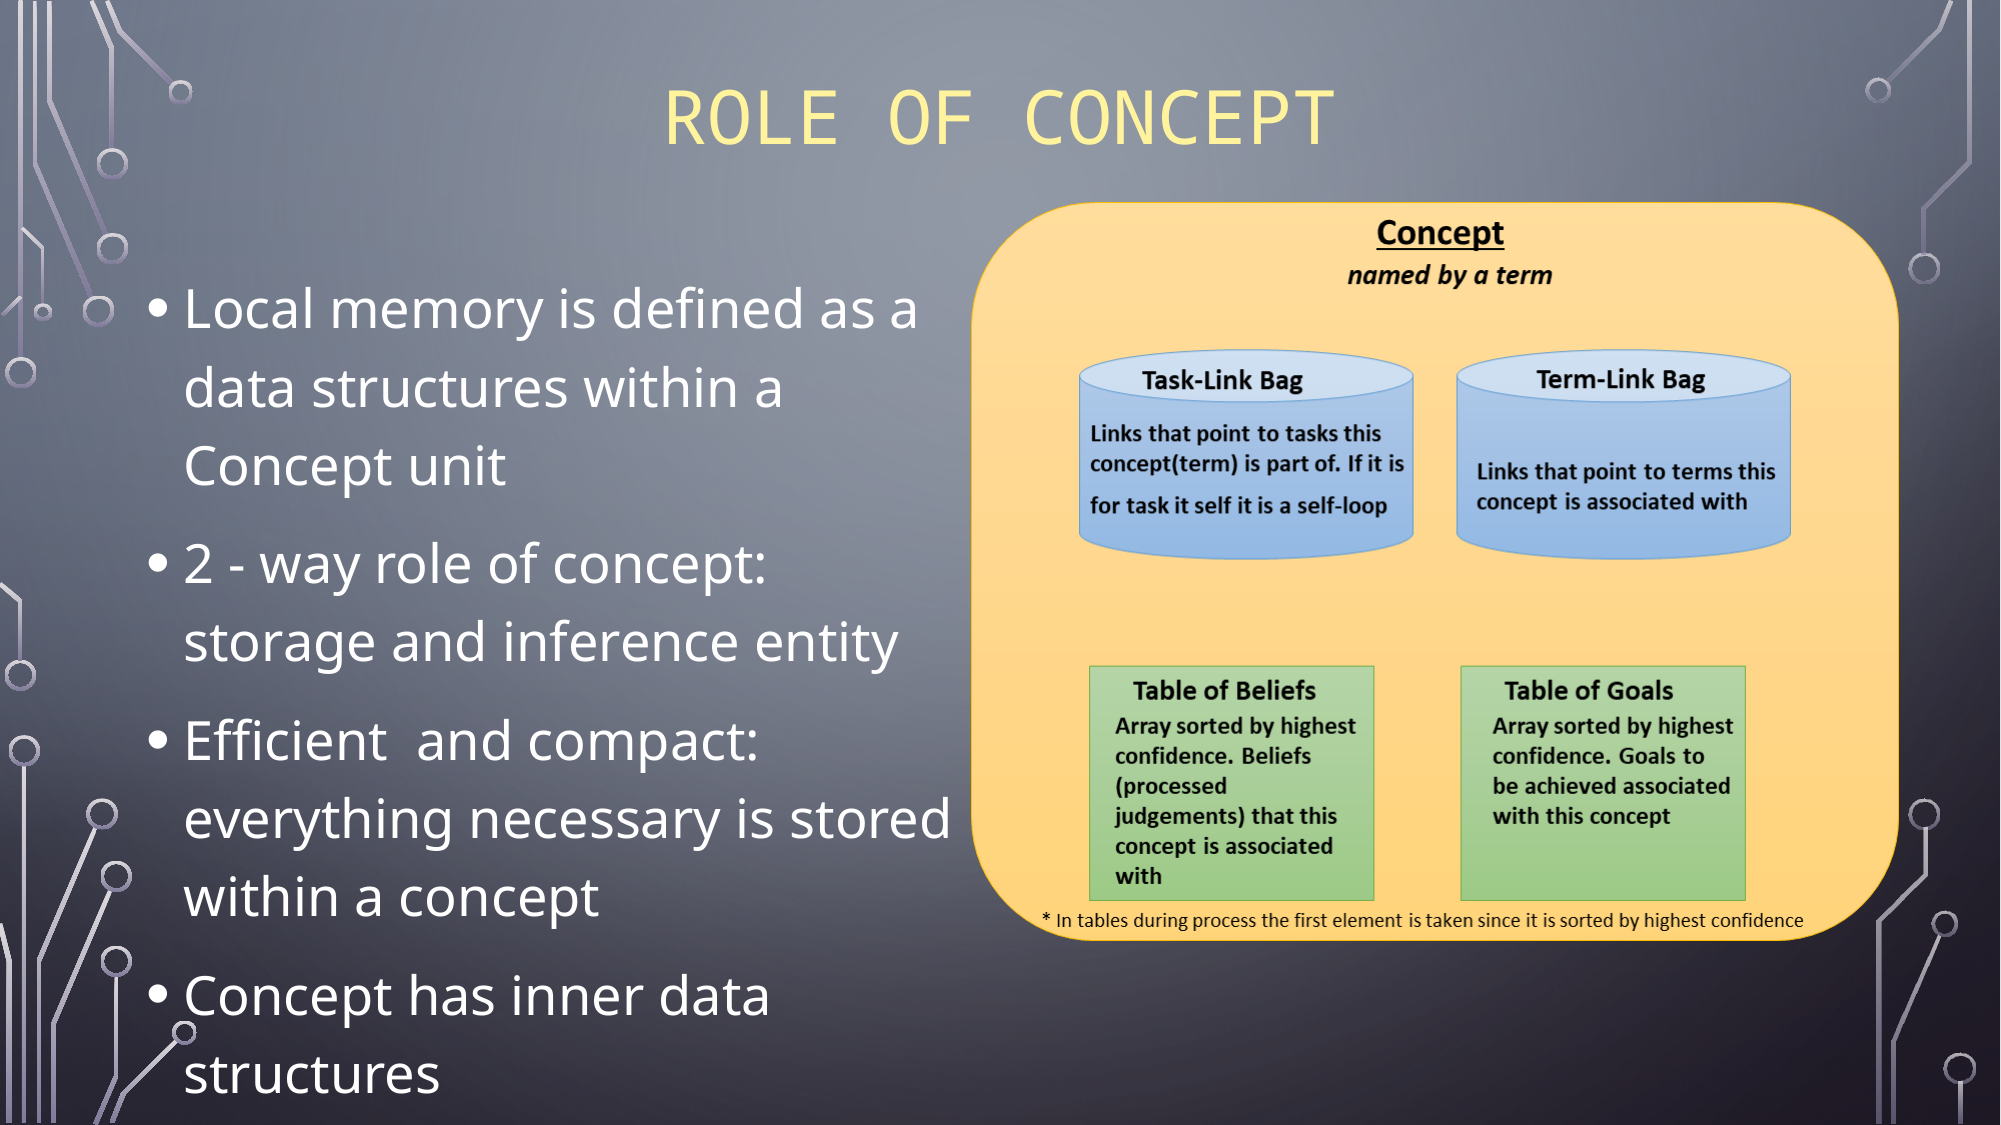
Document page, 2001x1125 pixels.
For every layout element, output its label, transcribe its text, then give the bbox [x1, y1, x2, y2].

list Local memory is defined as a data structures within a Concept unit 2 - way role of concept: storage and inference entity Efficient and compact: everything necessary is stored within a concept Concept has inner data structures [130, 254, 972, 1063]
title role of concept [425, 62, 1575, 176]
picture [971, 196, 1901, 947]
